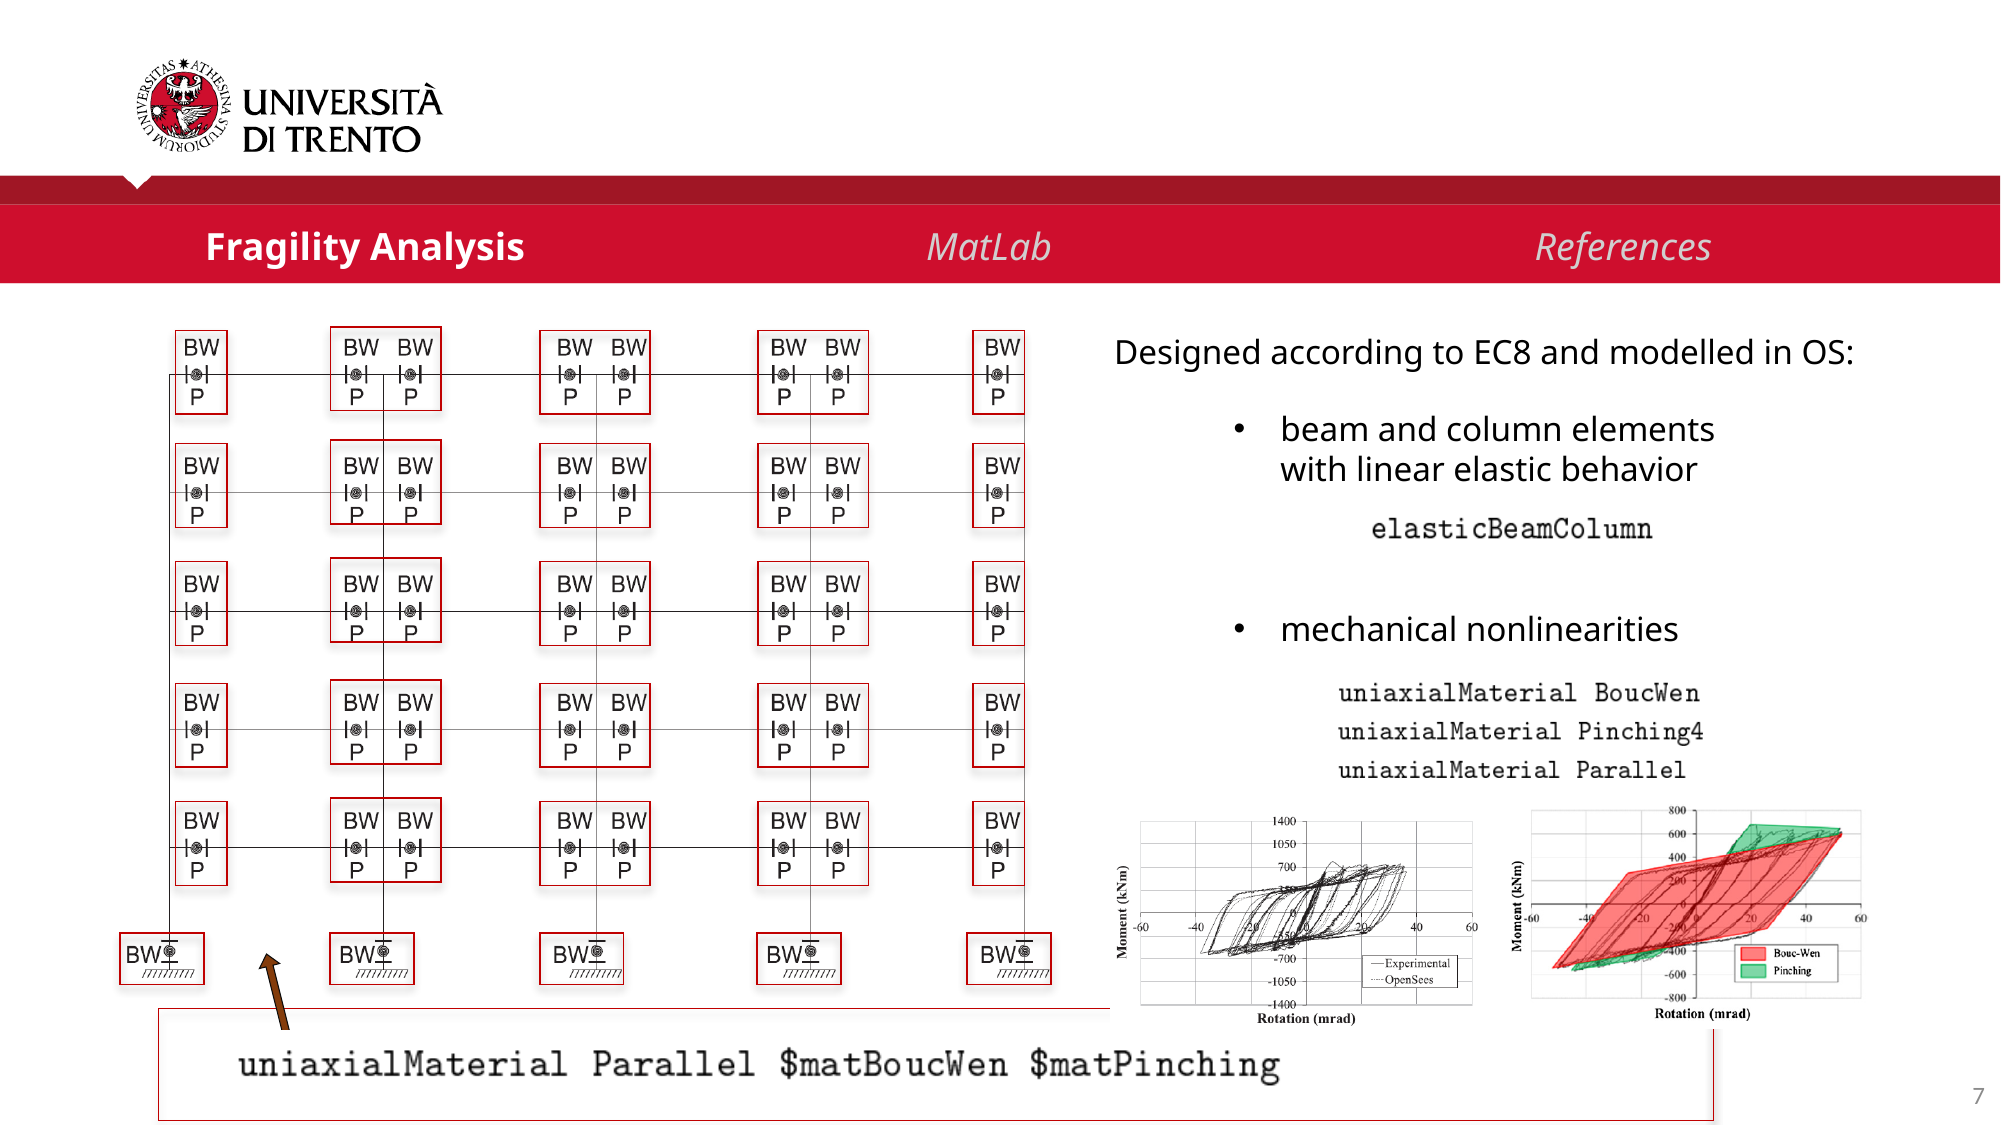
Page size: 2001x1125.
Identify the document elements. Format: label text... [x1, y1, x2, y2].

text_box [158, 952, 1714, 1121]
slide_number 7 [1857, 1065, 2000, 1125]
table_header Fragility Analysis [122, 213, 609, 326]
picture [0, 0, 2001, 1125]
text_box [1218, 601, 1801, 794]
table_header MatLab [609, 213, 1369, 330]
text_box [120, 326, 1051, 985]
text_box Designed according to EC8 and modelled in OS: [1099, 323, 2000, 379]
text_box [1218, 400, 1801, 578]
table_header References [1369, 213, 1877, 330]
